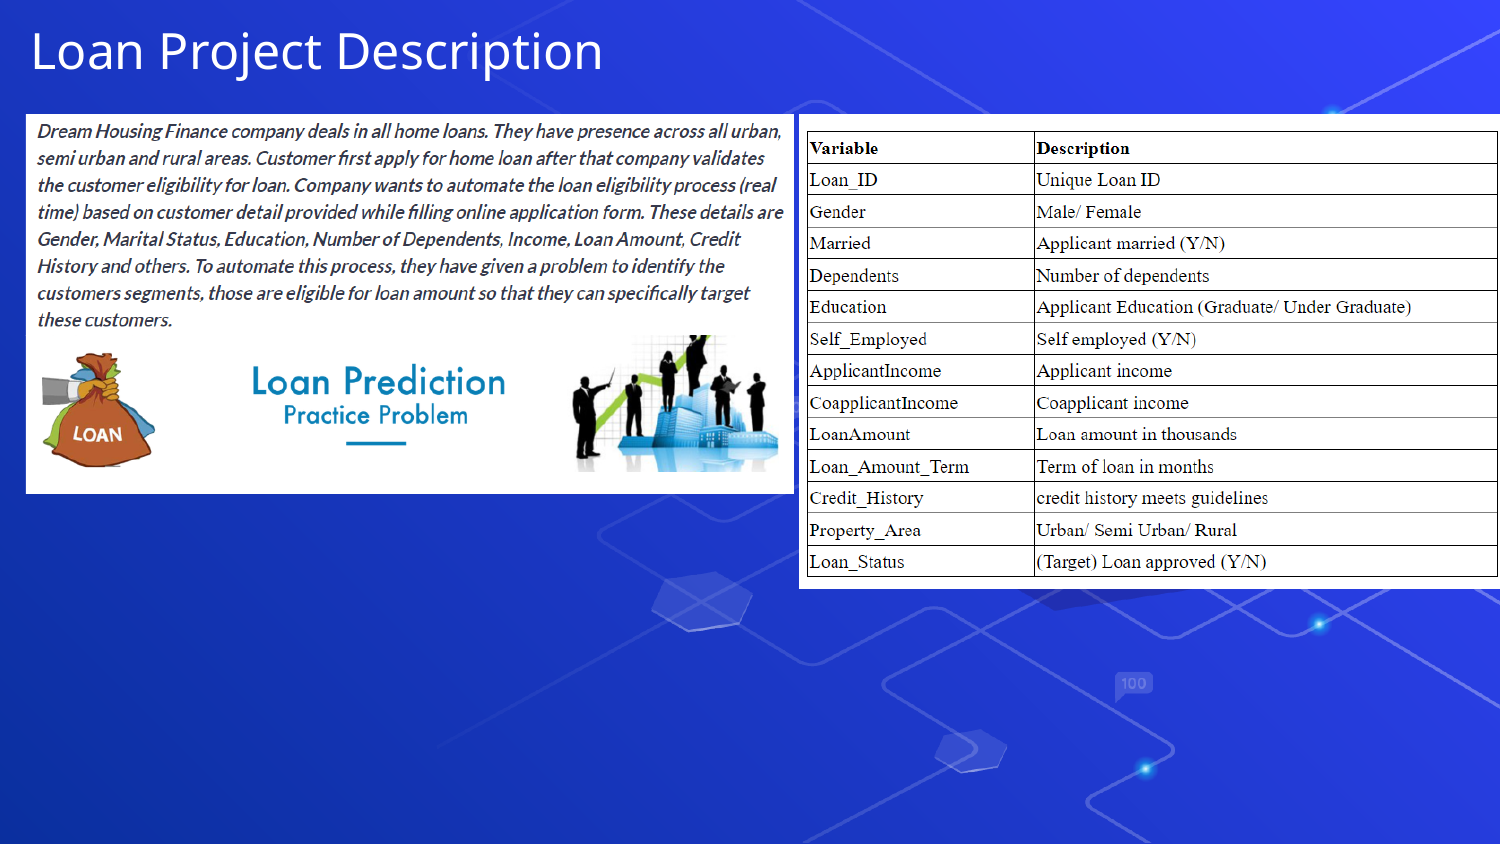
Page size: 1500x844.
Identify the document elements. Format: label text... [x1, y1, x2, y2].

picture [0, 0, 1500, 844]
title Loan Project Description [30, 10, 883, 80]
